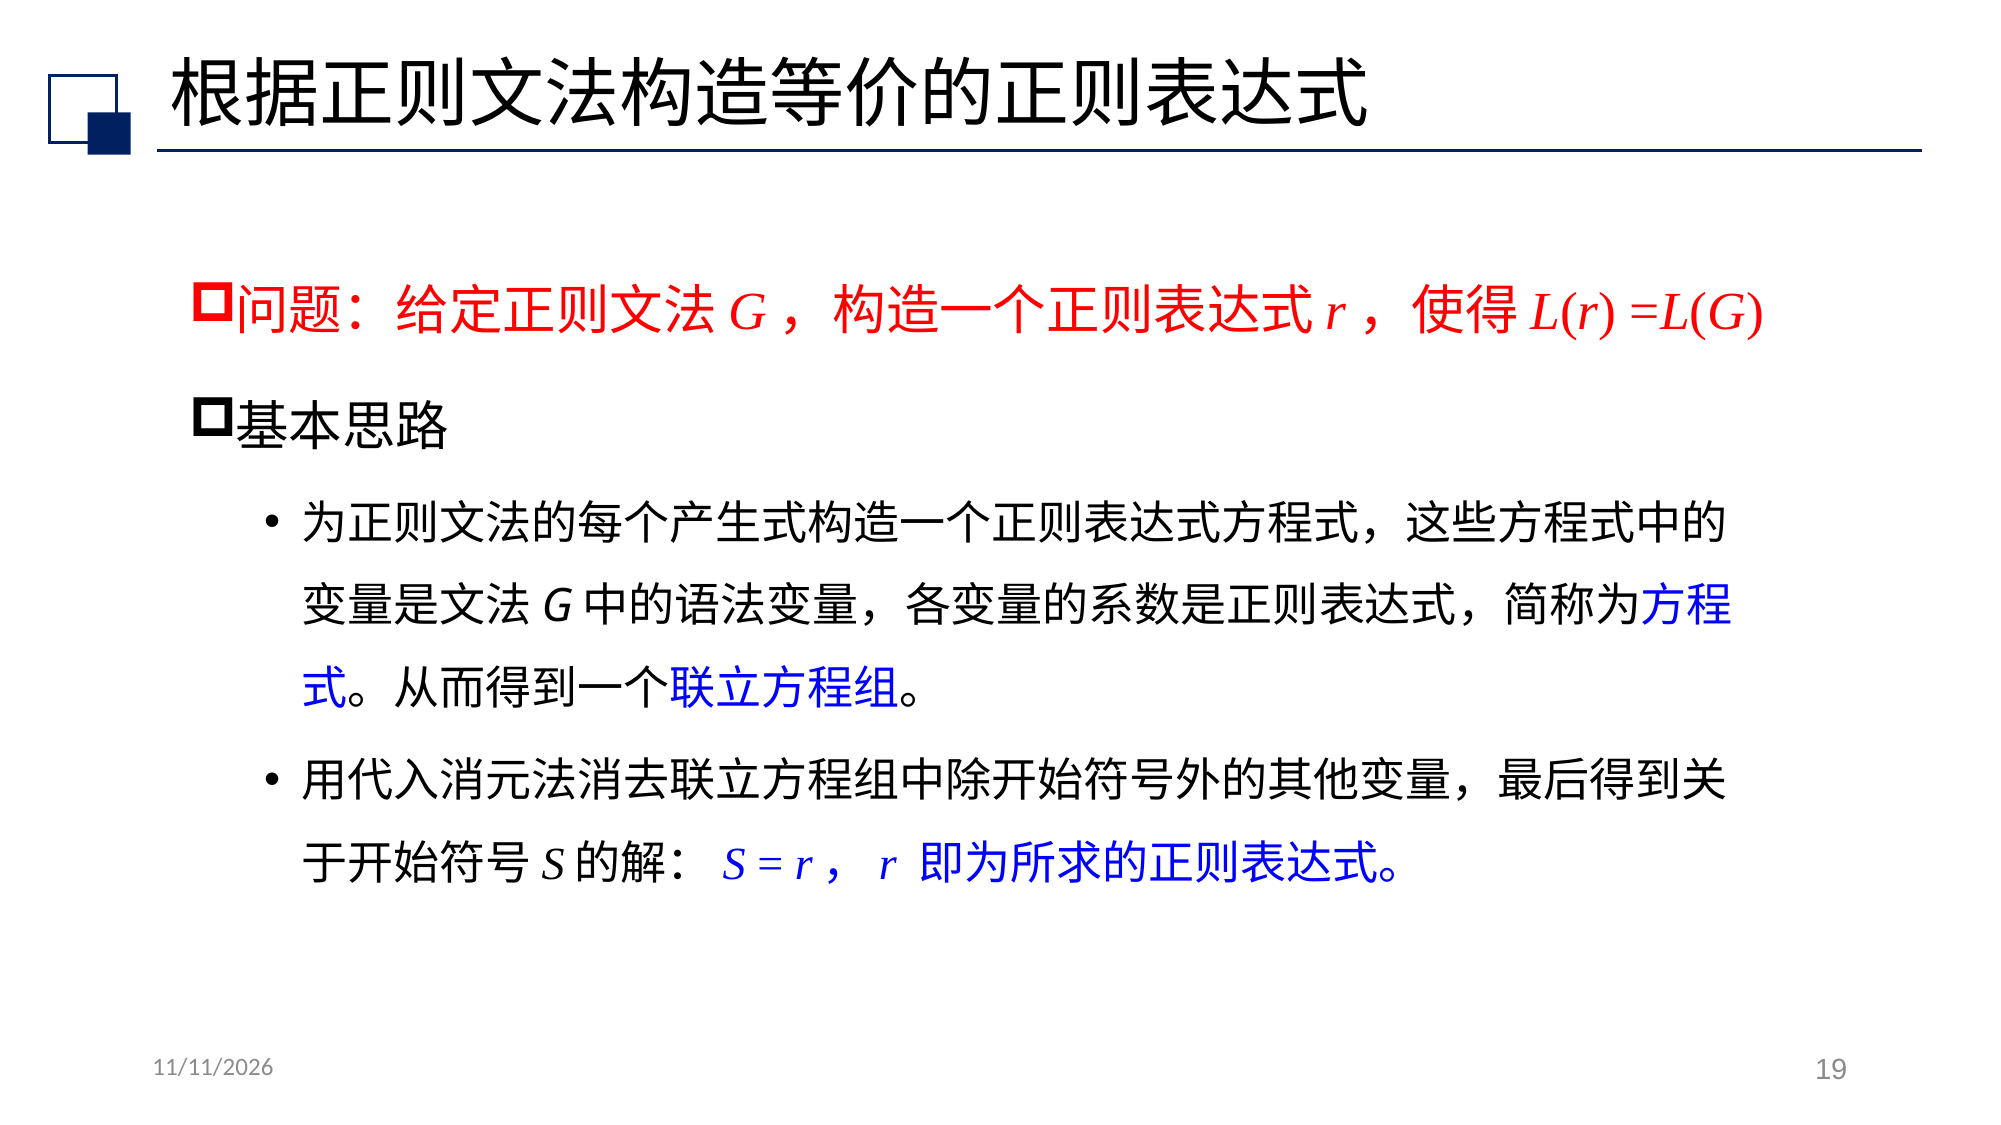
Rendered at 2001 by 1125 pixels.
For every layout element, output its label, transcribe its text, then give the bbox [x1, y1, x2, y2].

title 根据正则文法构造等价的正则表达式 [154, 50, 1880, 143]
slide_number 19 [1412, 1042, 1863, 1103]
list 问题：给定正则文法G，构造一个正则表达式r，使得L(r) =L(G) 基本思路 为正则文法的每个产生式构造一个正则表达式方程式，这些方程式中的变量是文法G中的语法变量，各变量的系数是正则表达式，简称为方程式。从而得到一个联立方程组。 用代入消元法消去联立方程组中除开始符号外的其他变量，最后得到关于开始符号S的解：S = r，r 即为所求的正则表达式。 [174, 236, 1780, 914]
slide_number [137, 1042, 588, 1103]
